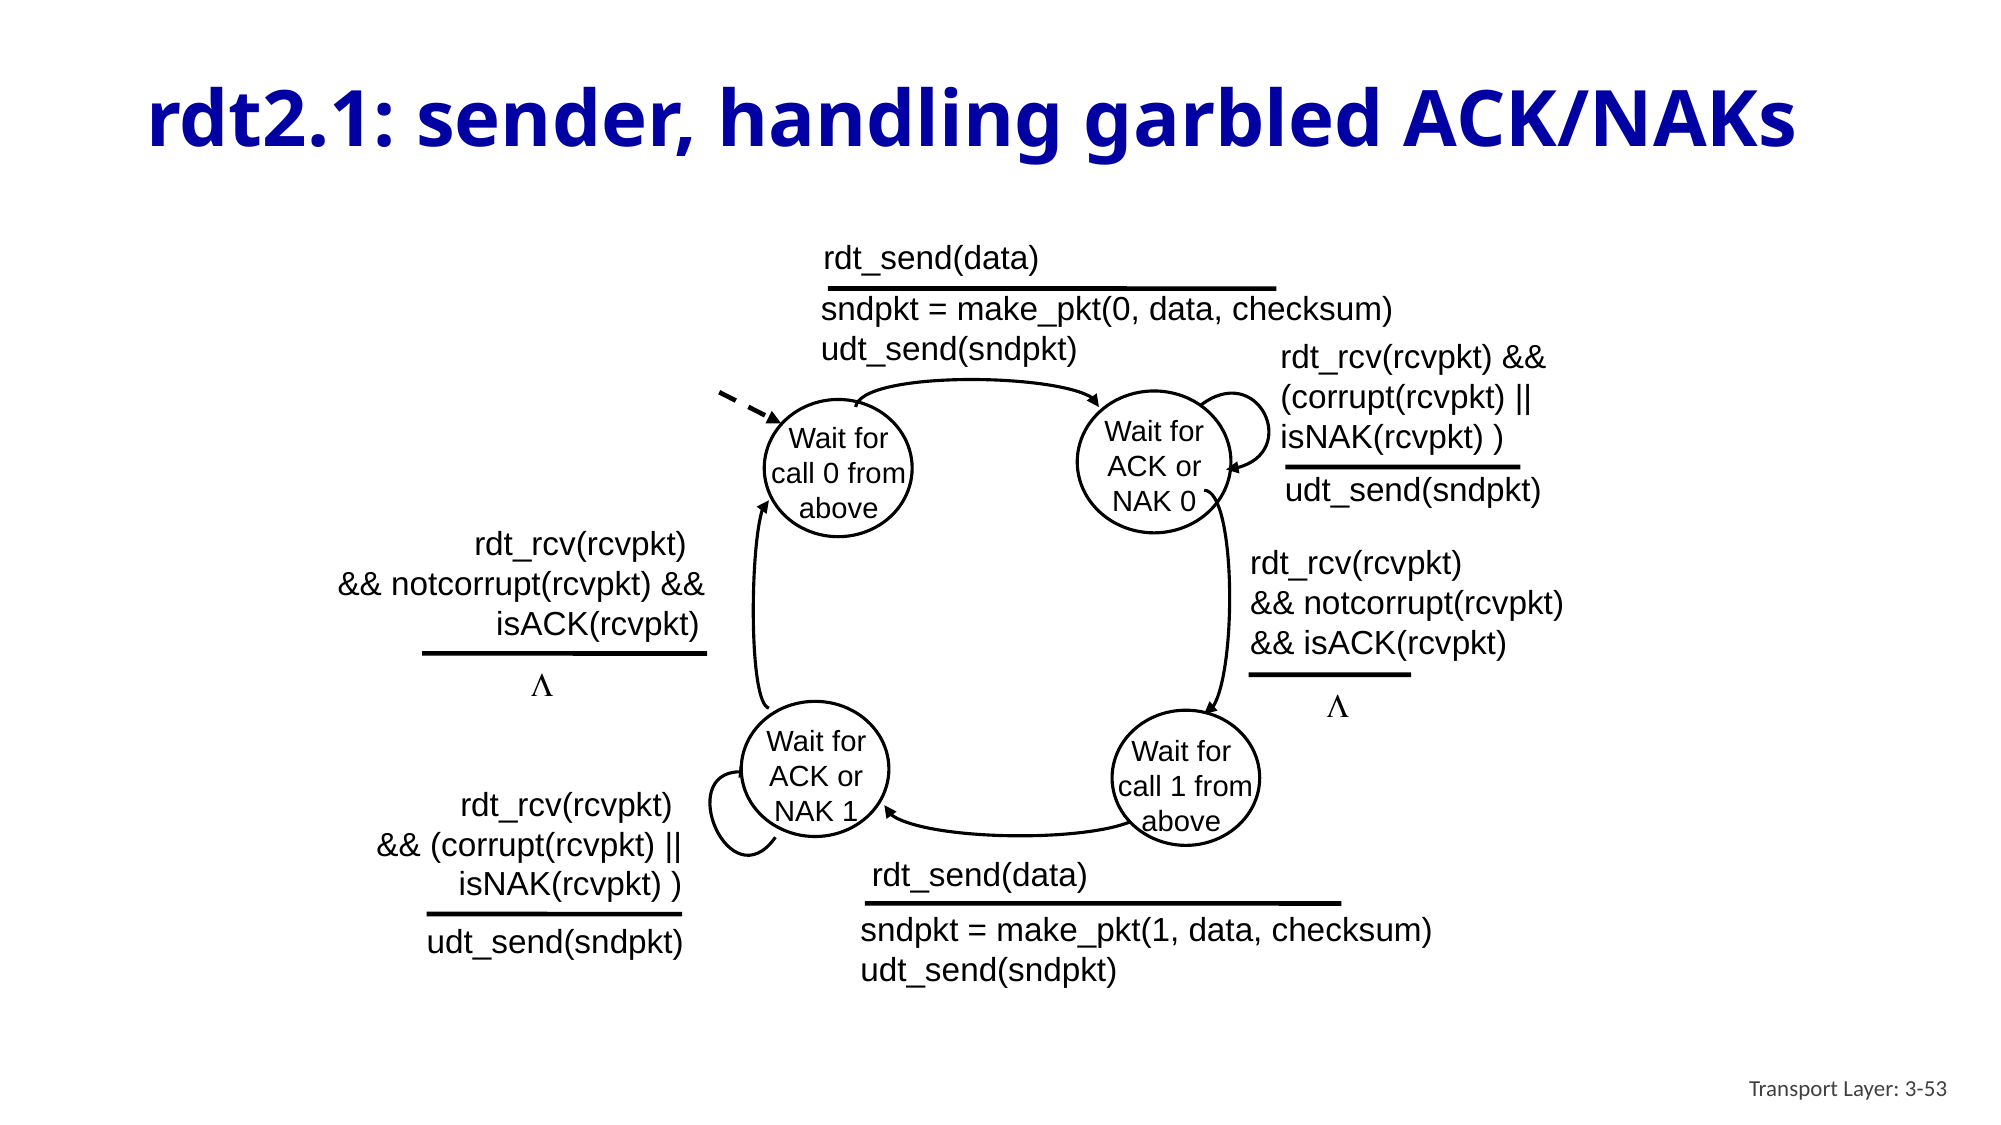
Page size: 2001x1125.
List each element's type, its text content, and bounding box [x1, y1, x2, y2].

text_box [125, 500, 769, 711]
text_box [845, 805, 1464, 967]
text_box [781, 512, 895, 537]
title rdt2.1: sender, handling garbled ACK/NAKs [131, 47, 1952, 195]
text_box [1089, 710, 1273, 846]
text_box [730, 701, 903, 837]
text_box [806, 228, 1413, 408]
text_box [1064, 408, 1210, 533]
text_box [767, 412, 782, 424]
slide_number Transport Layer: 3-53 [1512, 1056, 1963, 1117]
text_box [305, 736, 768, 959]
text_box Wait for call 0 from above [749, 411, 929, 512]
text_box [1210, 328, 1787, 527]
text_box [797, 406, 880, 411]
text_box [1204, 490, 1727, 732]
